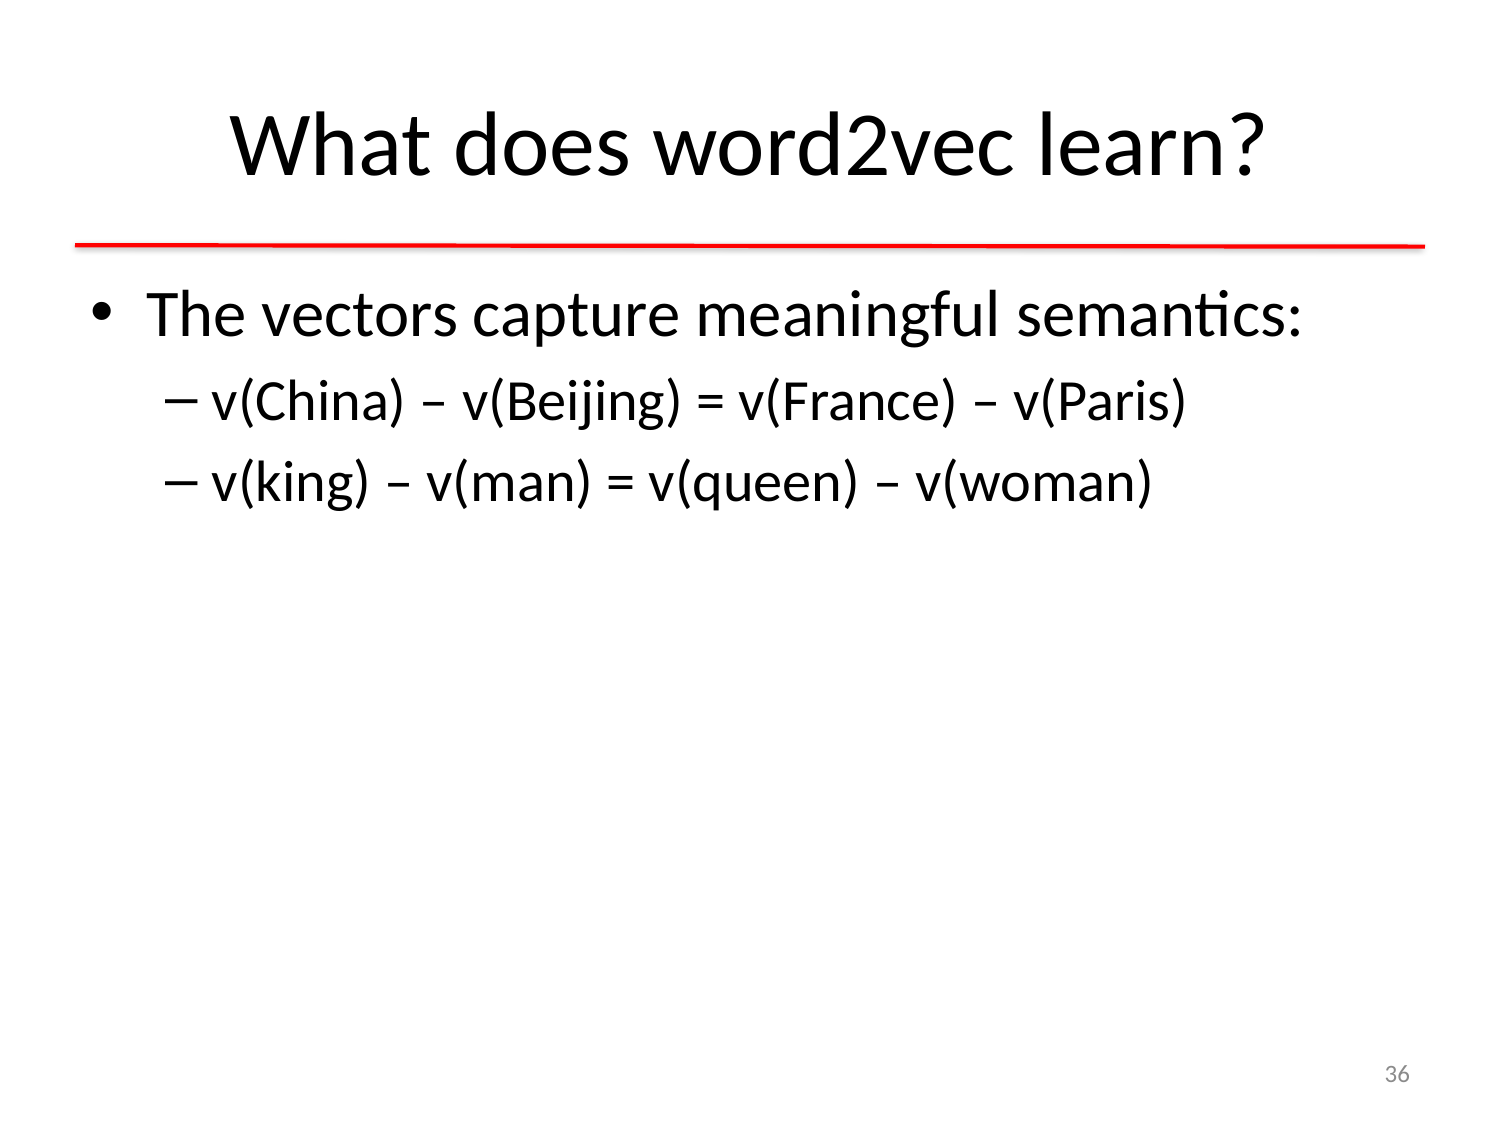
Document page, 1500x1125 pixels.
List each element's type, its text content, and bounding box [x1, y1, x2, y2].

title What does word2vec learn? [75, 45, 1425, 233]
slide_number 36 [1074, 1042, 1425, 1103]
list The vectors capture meaningful semantics: v(China) – v(Beijing) = v(France) – v(Paris) v(king) – v(man) = v(queen) – v(woman) [75, 262, 1425, 1005]
